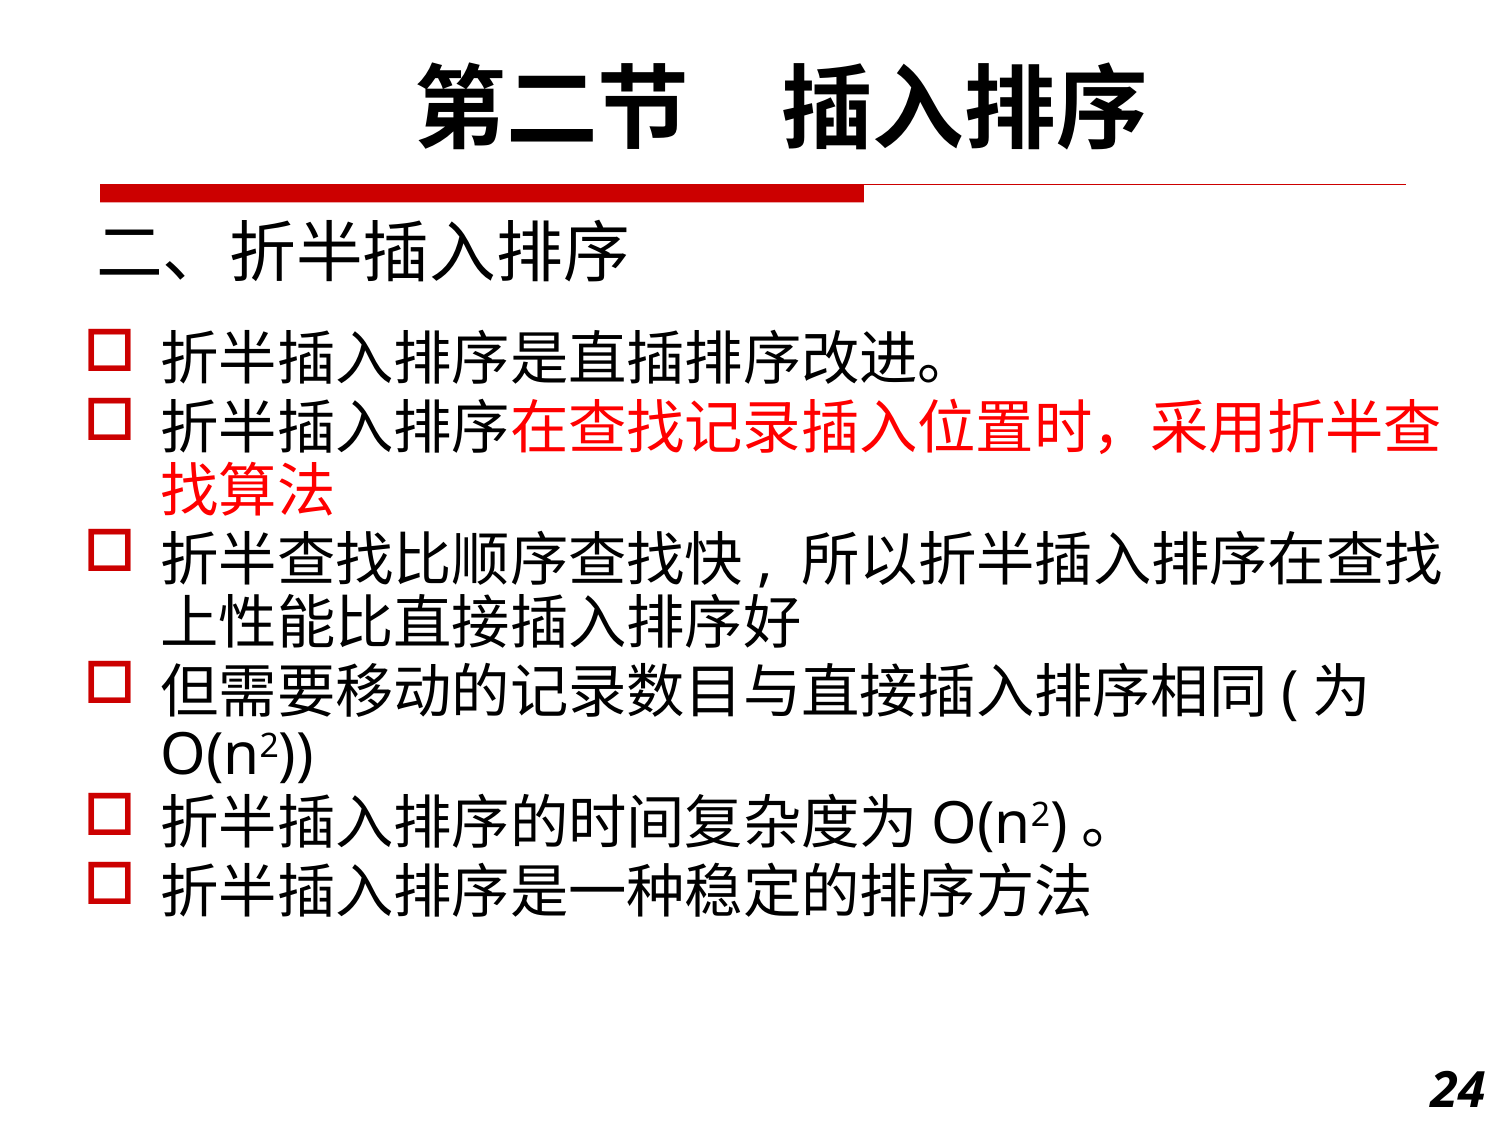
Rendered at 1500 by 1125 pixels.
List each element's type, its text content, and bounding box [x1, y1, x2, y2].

list 折半插入排序是直插排序改进。 折半插入排序在查找记录插入位置时，采用折半查找算法 折半查找比顺序查找快, 所以折半插入排序在查找上性能比直接插入排序好 但需要移动的记录数目与直接插入排序相同(为O(n2)) 折半插入排序的时间复杂度为O(n2)。 折半插入排序是一种稳定的排序方法 [68, 322, 1500, 985]
text_box 24 [1400, 1049, 1500, 1125]
text_box 第二节 插入排序 [87, 42, 1475, 168]
title 二、折半插入排序 [80, 184, 1019, 297]
